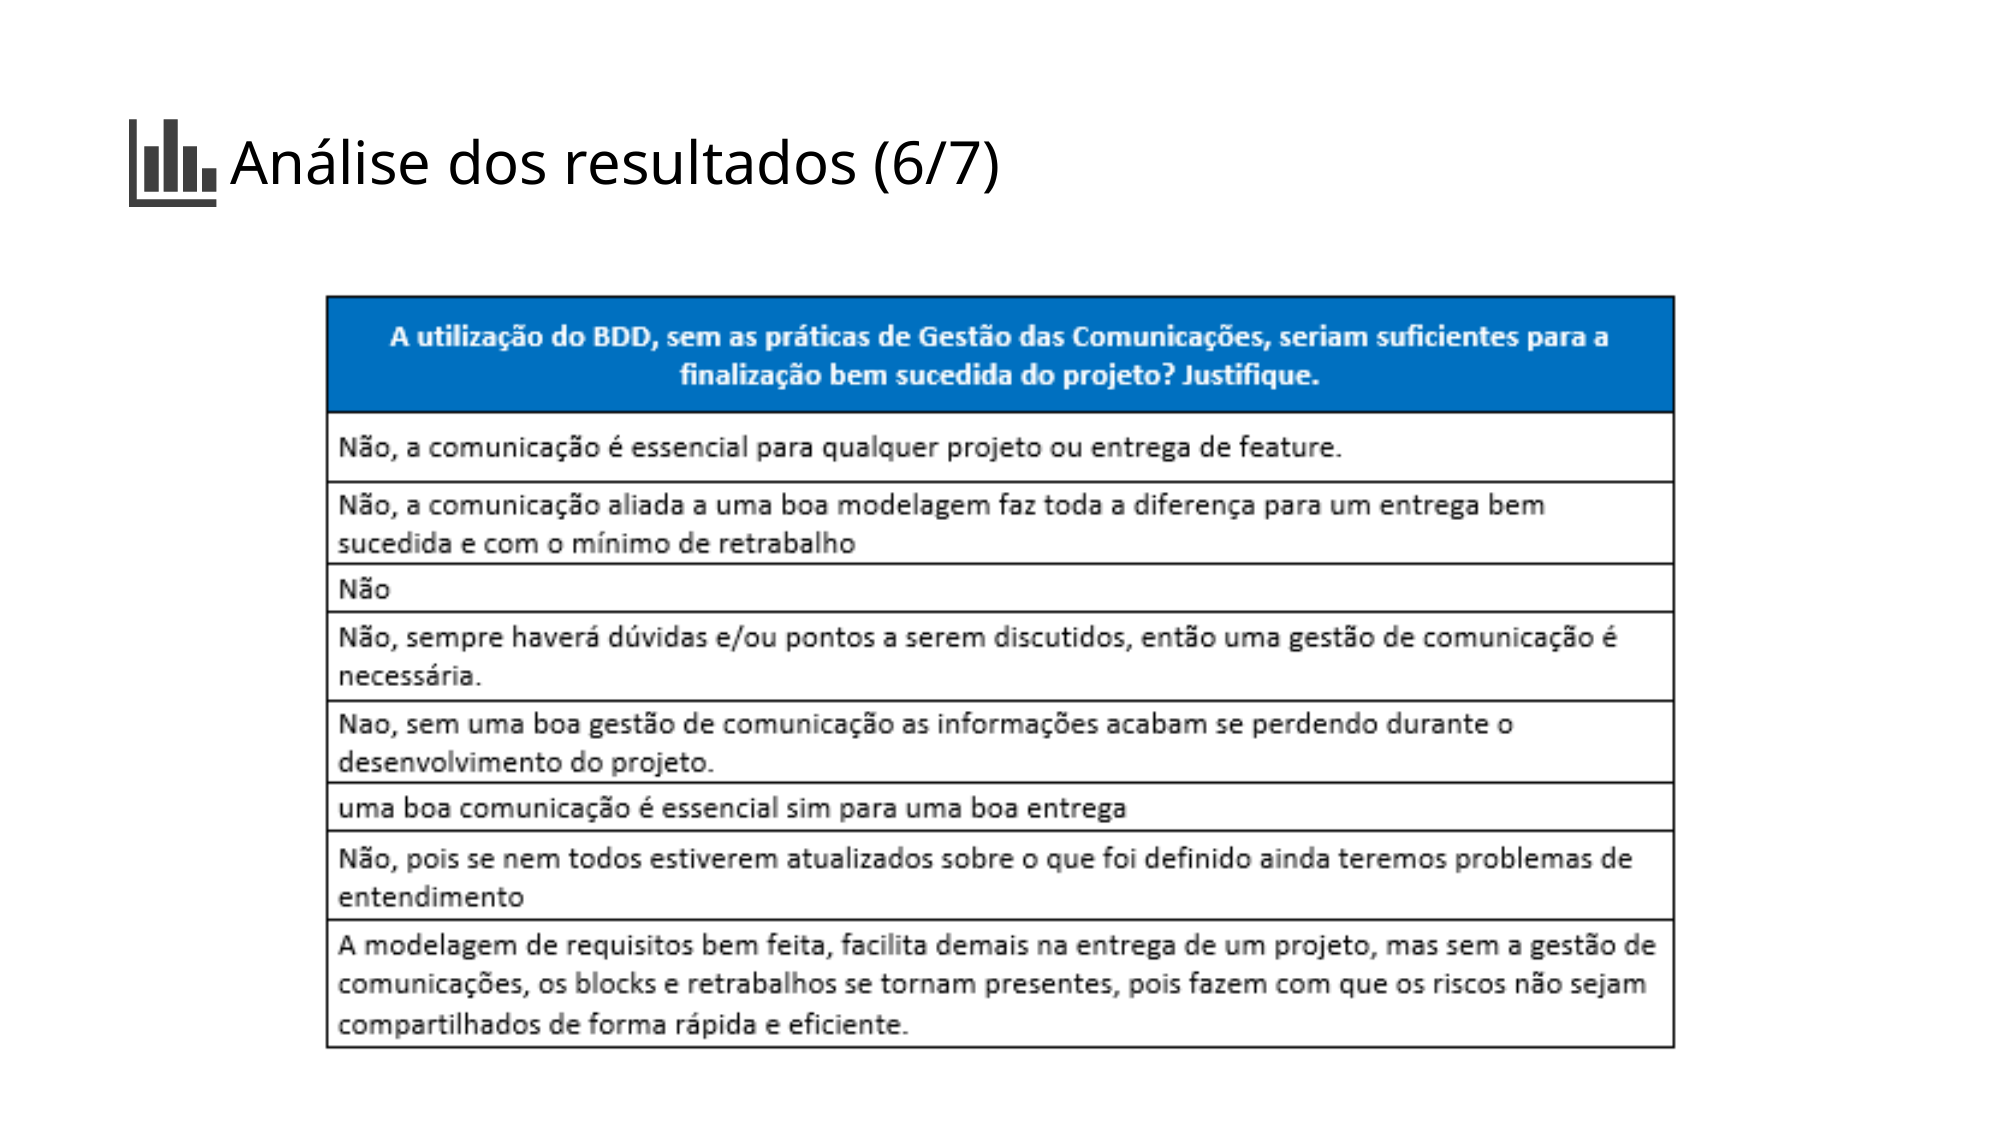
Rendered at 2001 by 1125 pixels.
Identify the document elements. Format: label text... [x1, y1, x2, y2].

picture [305, 277, 1695, 1066]
title Análise dos resultados (6/7) [137, 59, 1863, 278]
picture [110, 101, 234, 225]
